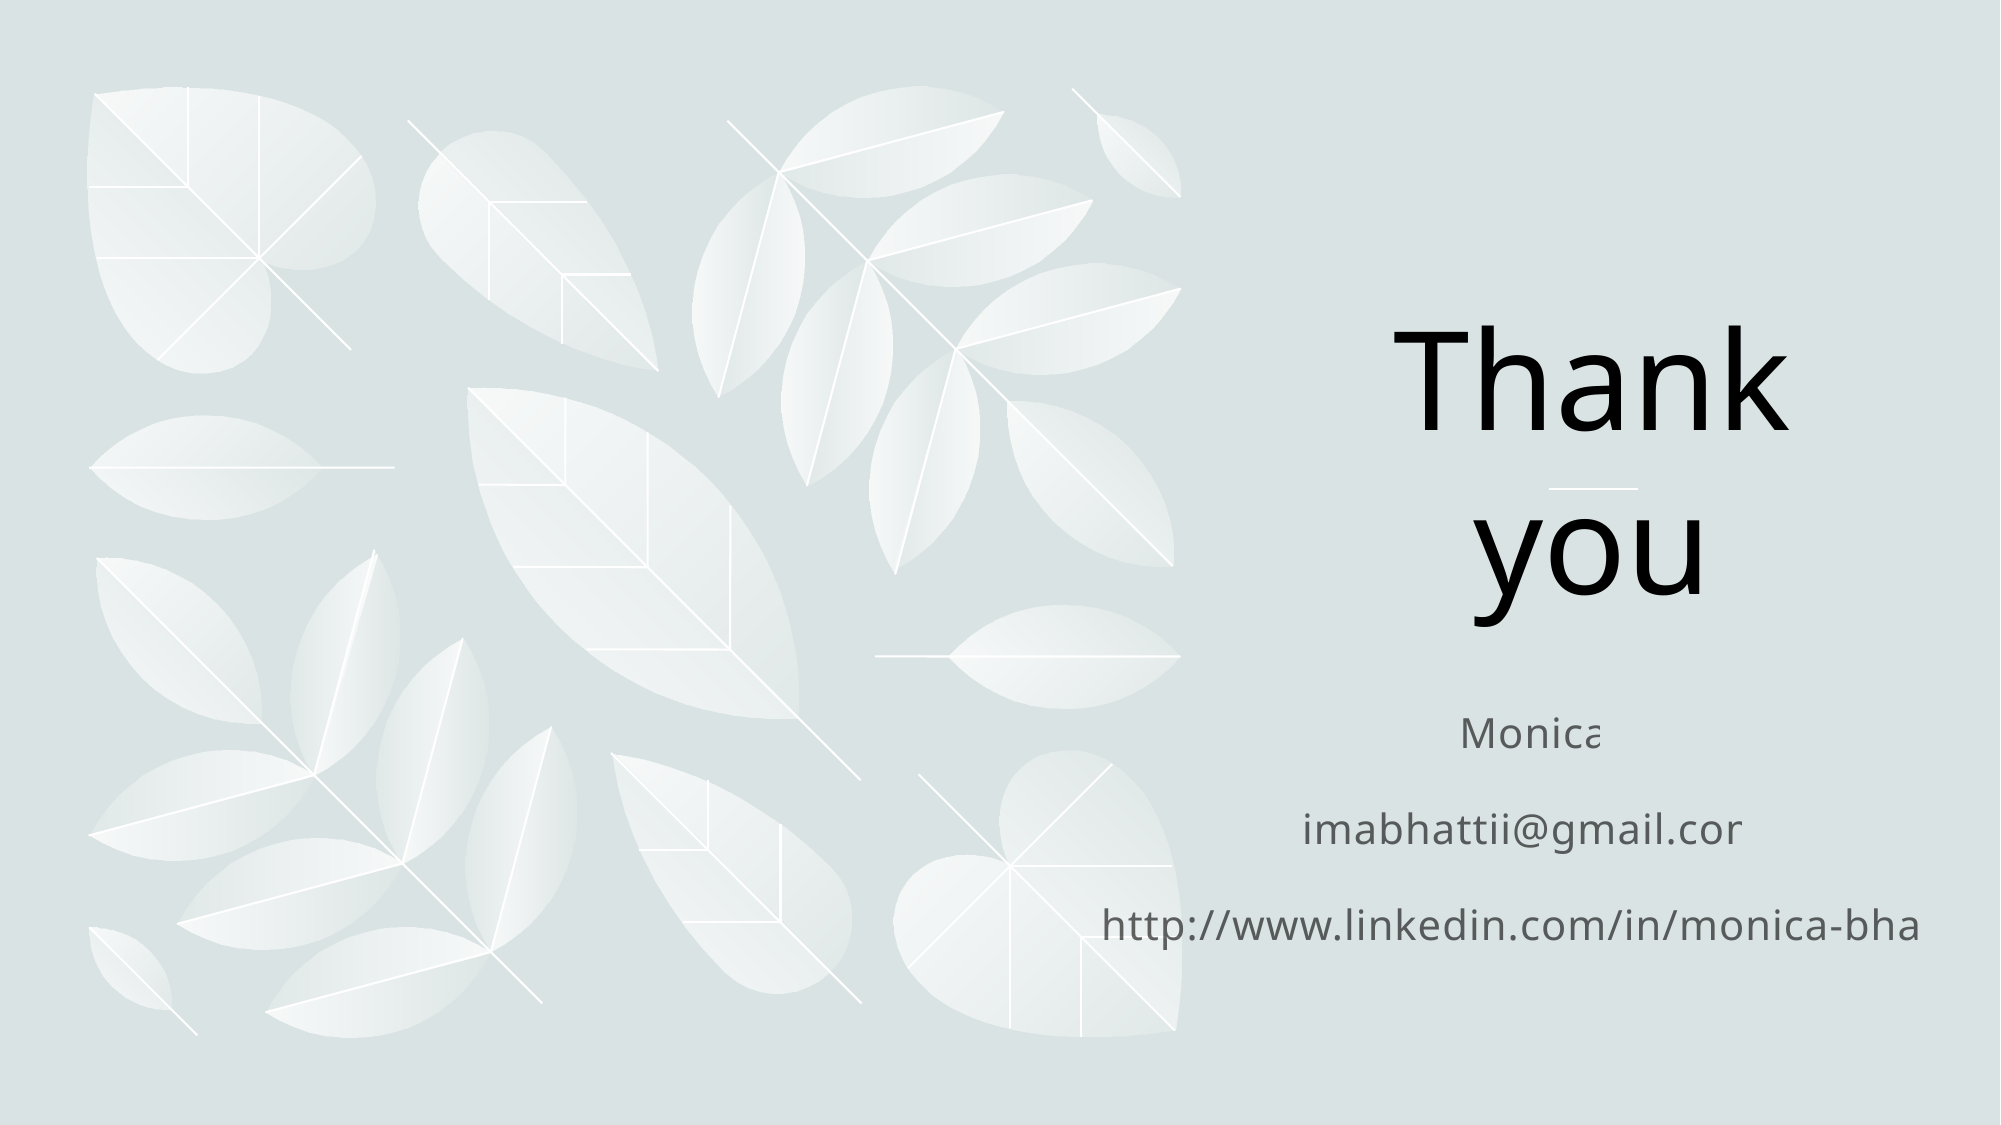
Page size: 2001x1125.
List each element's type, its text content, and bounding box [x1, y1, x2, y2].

title Thank you [1253, 266, 1932, 631]
list Monica imabhattii@gmail.com http://www.linkedin.com/in/monica-bhatti [1066, 674, 2000, 1036]
